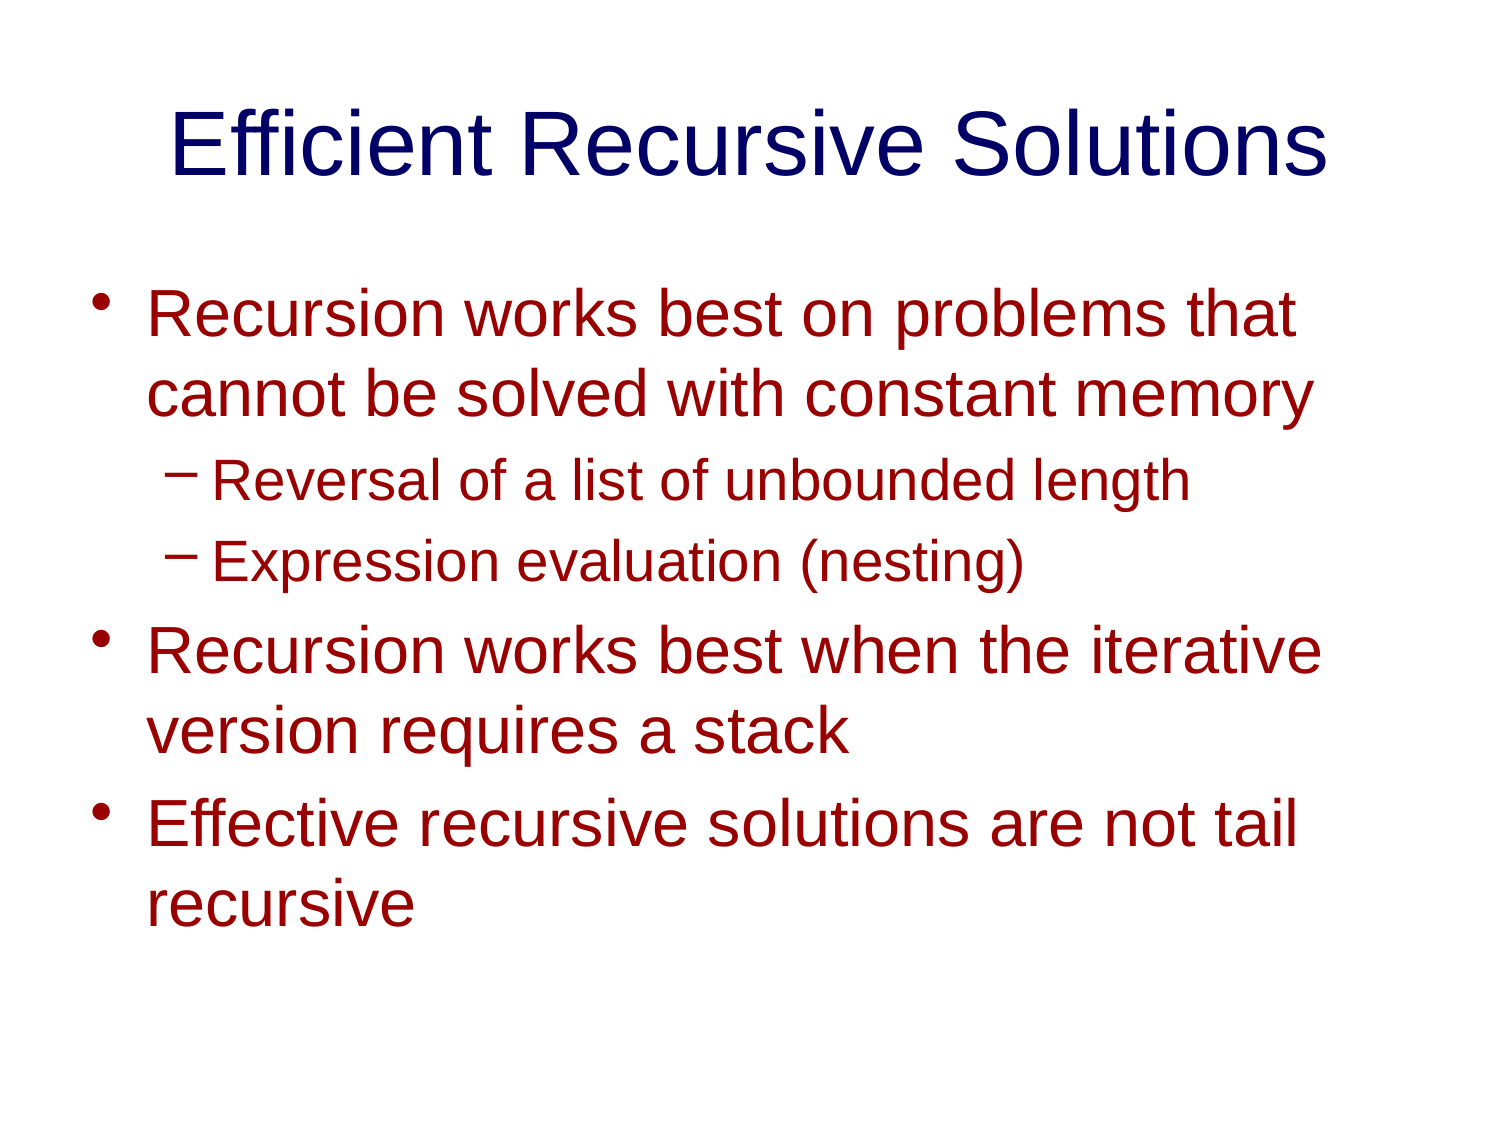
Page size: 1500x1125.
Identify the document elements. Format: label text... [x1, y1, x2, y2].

title Efficient Recursive Solutions [75, 45, 1425, 233]
list Recursion works best on problems that cannot be solved with constant memory Reversal of a list of unbounded length Expression evaluation (nesting) Recursion works best when the iterative version requires a stack Effective recursive solutions are not tail recursive [75, 262, 1425, 1005]
